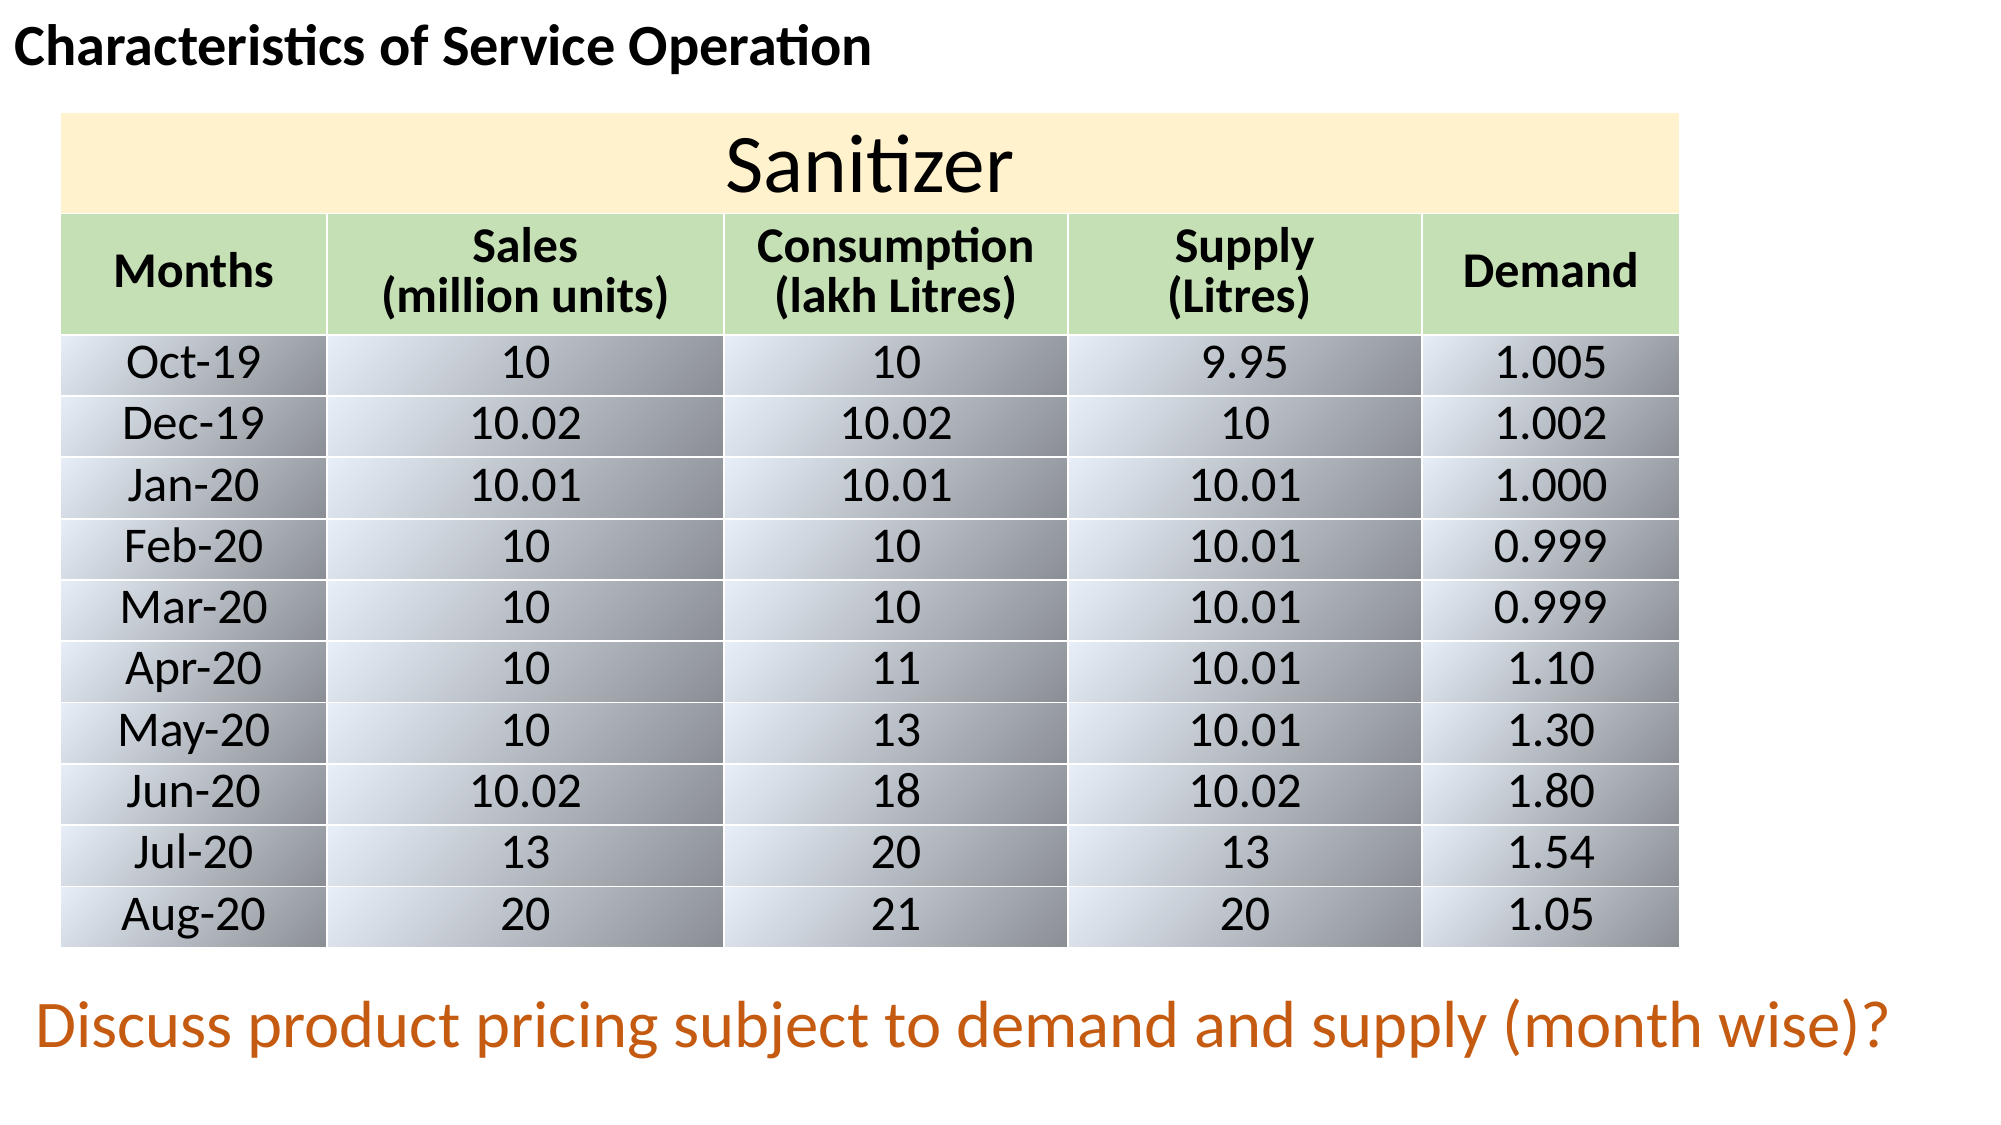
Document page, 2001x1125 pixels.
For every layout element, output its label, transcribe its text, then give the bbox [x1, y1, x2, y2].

table_cell 10.02 [328, 765, 723, 824]
table_cell 10 [1069, 397, 1421, 456]
table_cell 11 [725, 642, 1067, 702]
table_cell Dec-19 [61, 397, 326, 456]
table_cell 21 [725, 887, 1067, 947]
table_cell 10.01 [328, 458, 723, 518]
table_cell 1.000 [1423, 458, 1679, 518]
table_header Sanitizer [61, 113, 1679, 213]
table_cell Consumption (lakh Litres) [725, 214, 1067, 334]
table_cell Demand [1423, 214, 1679, 334]
table_cell Oct-19 [61, 336, 326, 395]
table_cell 1.10 [1423, 642, 1679, 702]
table_cell Jan-20 [61, 458, 326, 518]
table_cell 13 [725, 703, 1067, 763]
table_cell 0.999 [1423, 581, 1679, 640]
table_cell 10 [328, 642, 723, 702]
table_cell Apr-20 [61, 642, 326, 702]
table_cell Jul-20 [61, 826, 326, 886]
table_cell Mar-20 [61, 581, 326, 640]
table_cell 10.01 [725, 458, 1067, 518]
table_cell 1.05 [1423, 887, 1679, 947]
table_cell 10.01 [1069, 642, 1421, 702]
table_cell Feb-20 [61, 520, 326, 579]
table_cell Supply (Litres) [1069, 214, 1421, 334]
table_cell 1.30 [1423, 703, 1679, 763]
table_cell 0.999 [1423, 520, 1679, 579]
table_cell 1.80 [1423, 765, 1679, 824]
table_cell 10 [328, 703, 723, 763]
table_cell 10.01 [1069, 520, 1421, 579]
table_cell 1.54 [1423, 826, 1679, 886]
table_cell 10 [725, 520, 1067, 579]
table_cell 1.005 [1423, 336, 1679, 395]
table_cell Months [61, 214, 326, 334]
table_cell Aug-20 [61, 887, 326, 947]
table_cell 13 [1069, 826, 1421, 886]
table_cell 1.002 [1423, 397, 1679, 456]
table_cell 10 [328, 336, 723, 395]
table_cell Sales (million units) [328, 214, 723, 334]
table_cell 9.95 [1069, 336, 1421, 395]
table_cell 10 [328, 581, 723, 640]
table_cell 13 [328, 826, 723, 886]
table_cell 10.02 [725, 397, 1067, 456]
table_cell 20 [1069, 887, 1421, 947]
table_cell 10 [328, 520, 723, 579]
table_cell 20 [328, 887, 723, 947]
table_cell 10.01 [1069, 458, 1421, 518]
table_cell 10.02 [328, 397, 723, 456]
table_cell 10.01 [1069, 703, 1421, 763]
table_cell 20 [725, 826, 1067, 886]
table_cell 10.01 [1069, 581, 1421, 640]
text_box Characteristics of Service Operation [0, 0, 1698, 85]
table_cell 10.02 [1069, 765, 1421, 824]
table_cell 10 [725, 336, 1067, 395]
table_cell May-20 [61, 703, 326, 763]
text_box Discuss product pricing subject to demand and supply (month wise)? [20, 973, 1960, 1069]
table_cell 10 [725, 581, 1067, 640]
table_cell 18 [725, 765, 1067, 824]
table_cell Jun-20 [61, 765, 326, 824]
